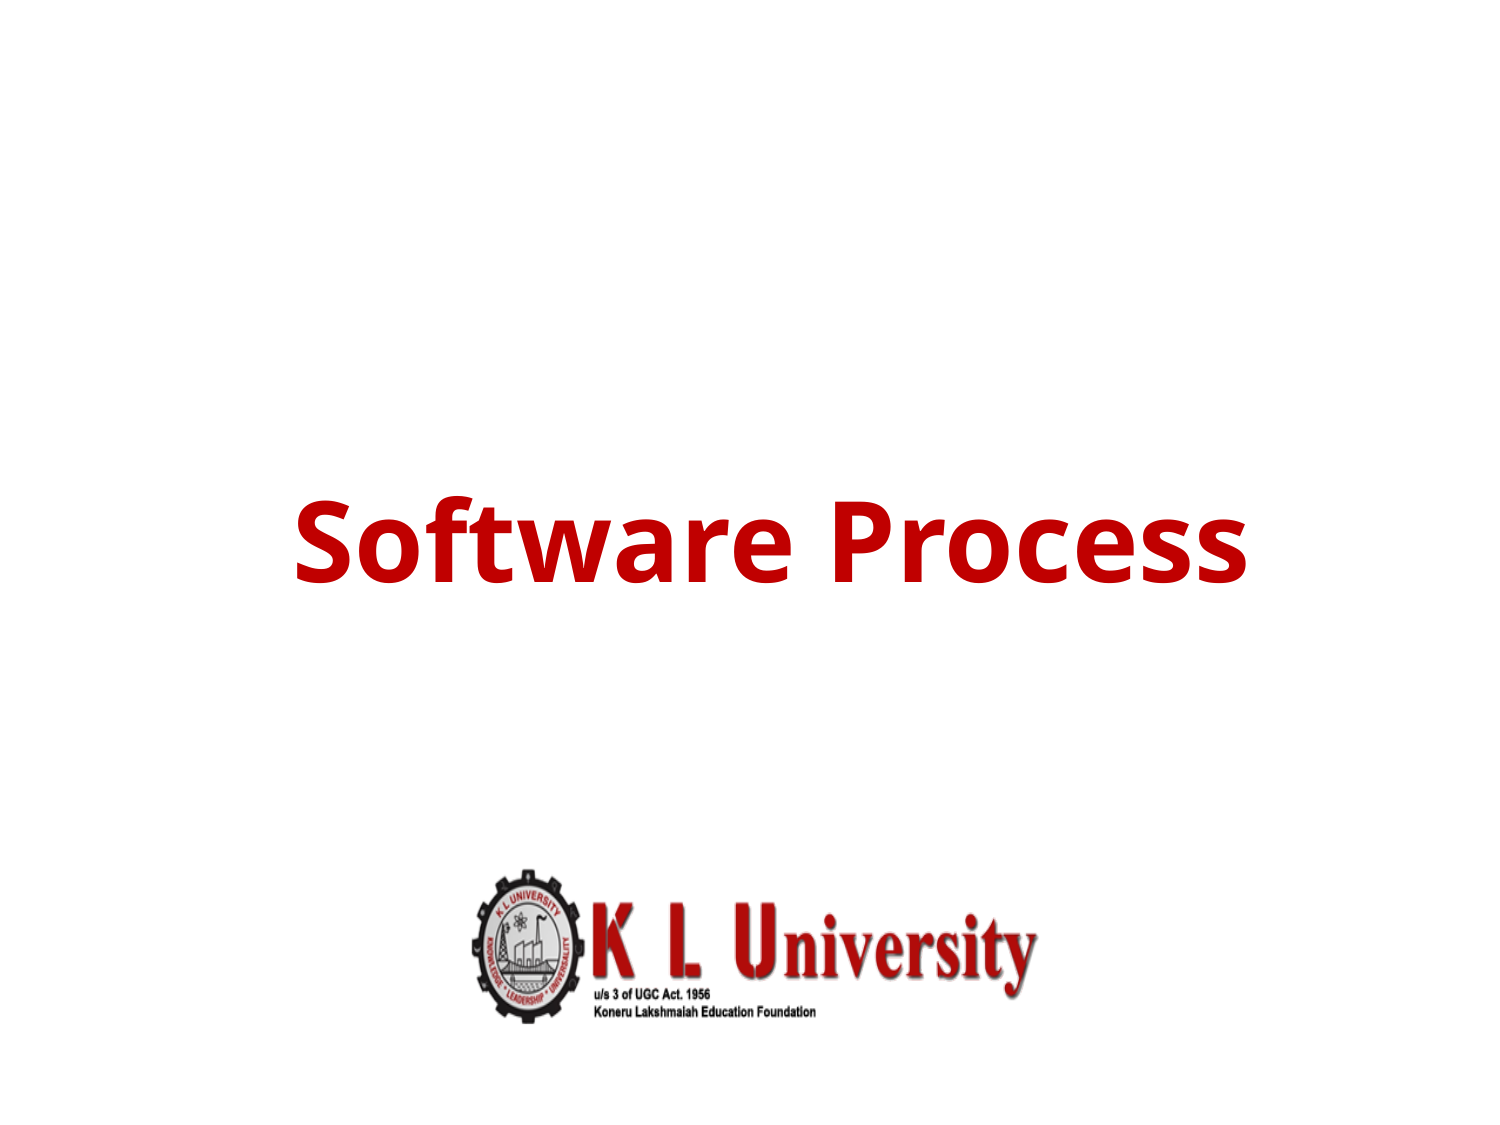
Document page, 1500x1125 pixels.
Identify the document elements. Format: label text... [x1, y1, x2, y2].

picture [461, 861, 1039, 1037]
text_box Software Process [124, 399, 1419, 613]
